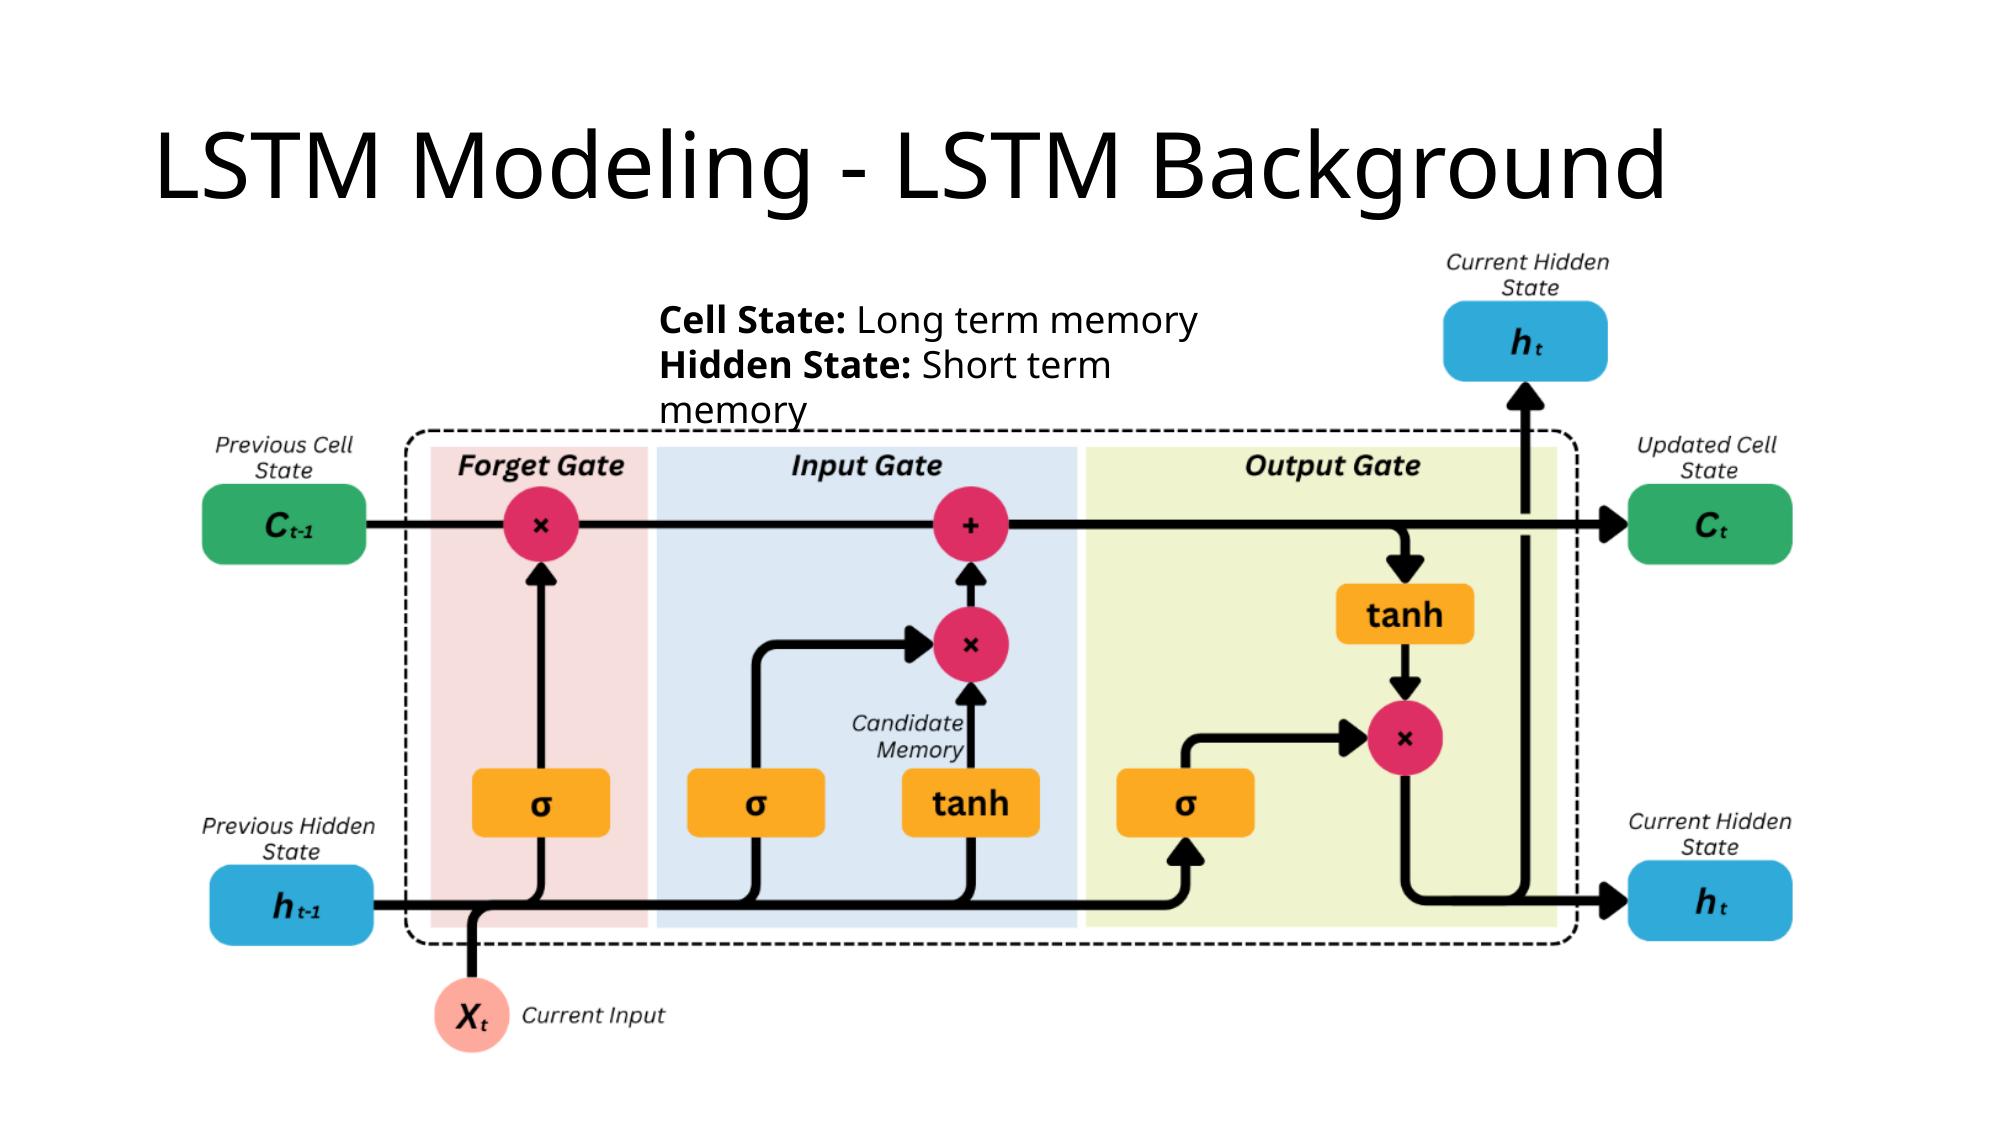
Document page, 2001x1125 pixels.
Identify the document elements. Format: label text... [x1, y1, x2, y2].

title LSTM Modeling - LSTM Background [137, 59, 1863, 278]
picture [187, 244, 1813, 1066]
